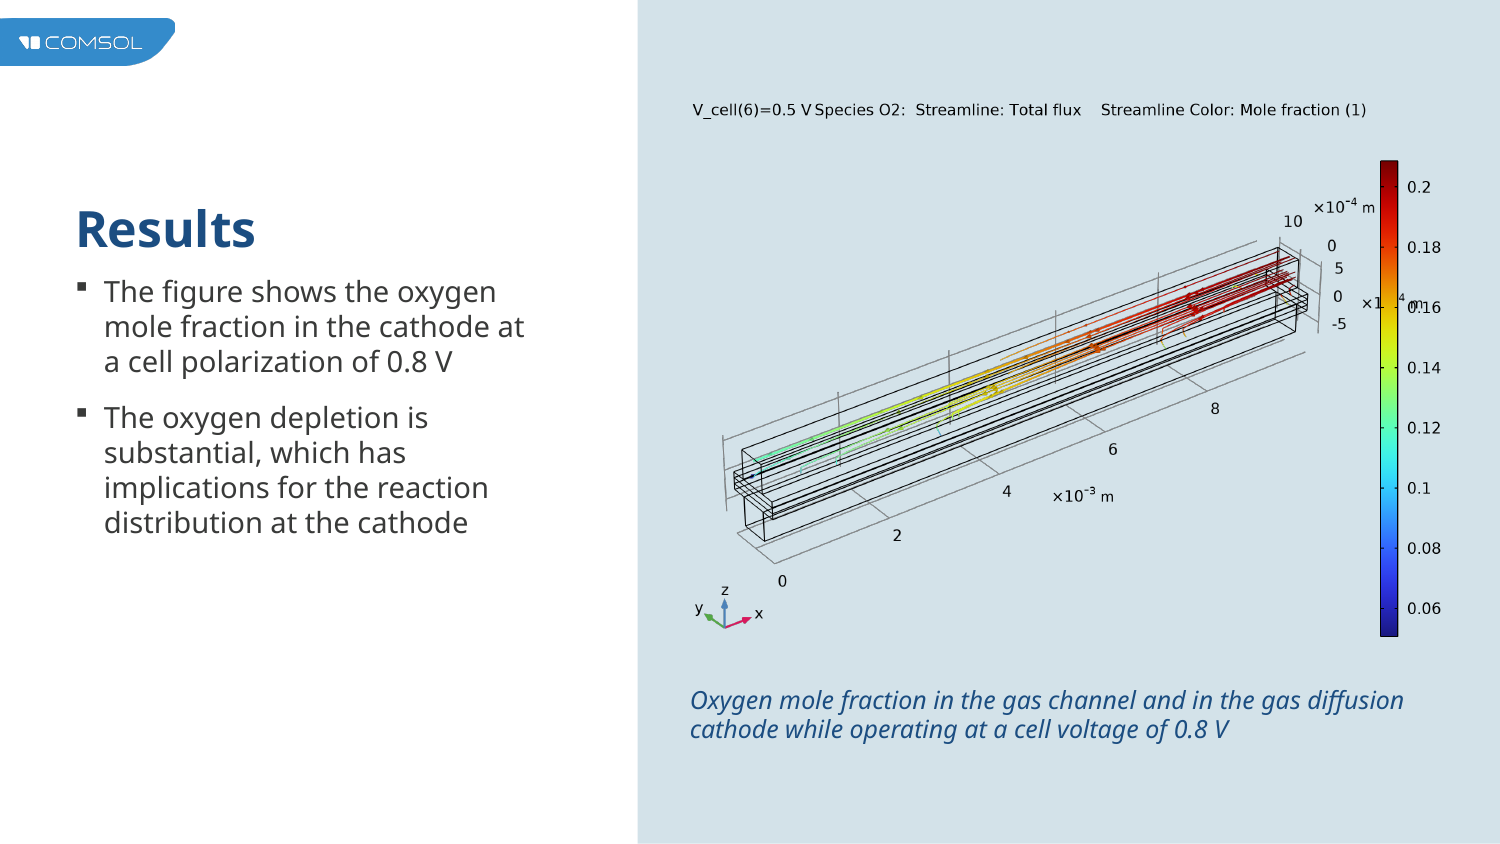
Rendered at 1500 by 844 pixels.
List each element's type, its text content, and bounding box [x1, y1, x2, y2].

text_box The figure shows the oxygen mole fraction in the cathode at a cell polarization of 0.8 V The oxygen depletion is substantial, which has implications for the reaction distribution at the cathode [75, 265, 559, 785]
title Results [75, 134, 559, 265]
text_box Oxygen mole fraction in the gas channel and in the gas diffusion cathode while operating at a cell voltage of 0.8 V [675, 677, 1463, 758]
picture [674, 86, 1463, 677]
